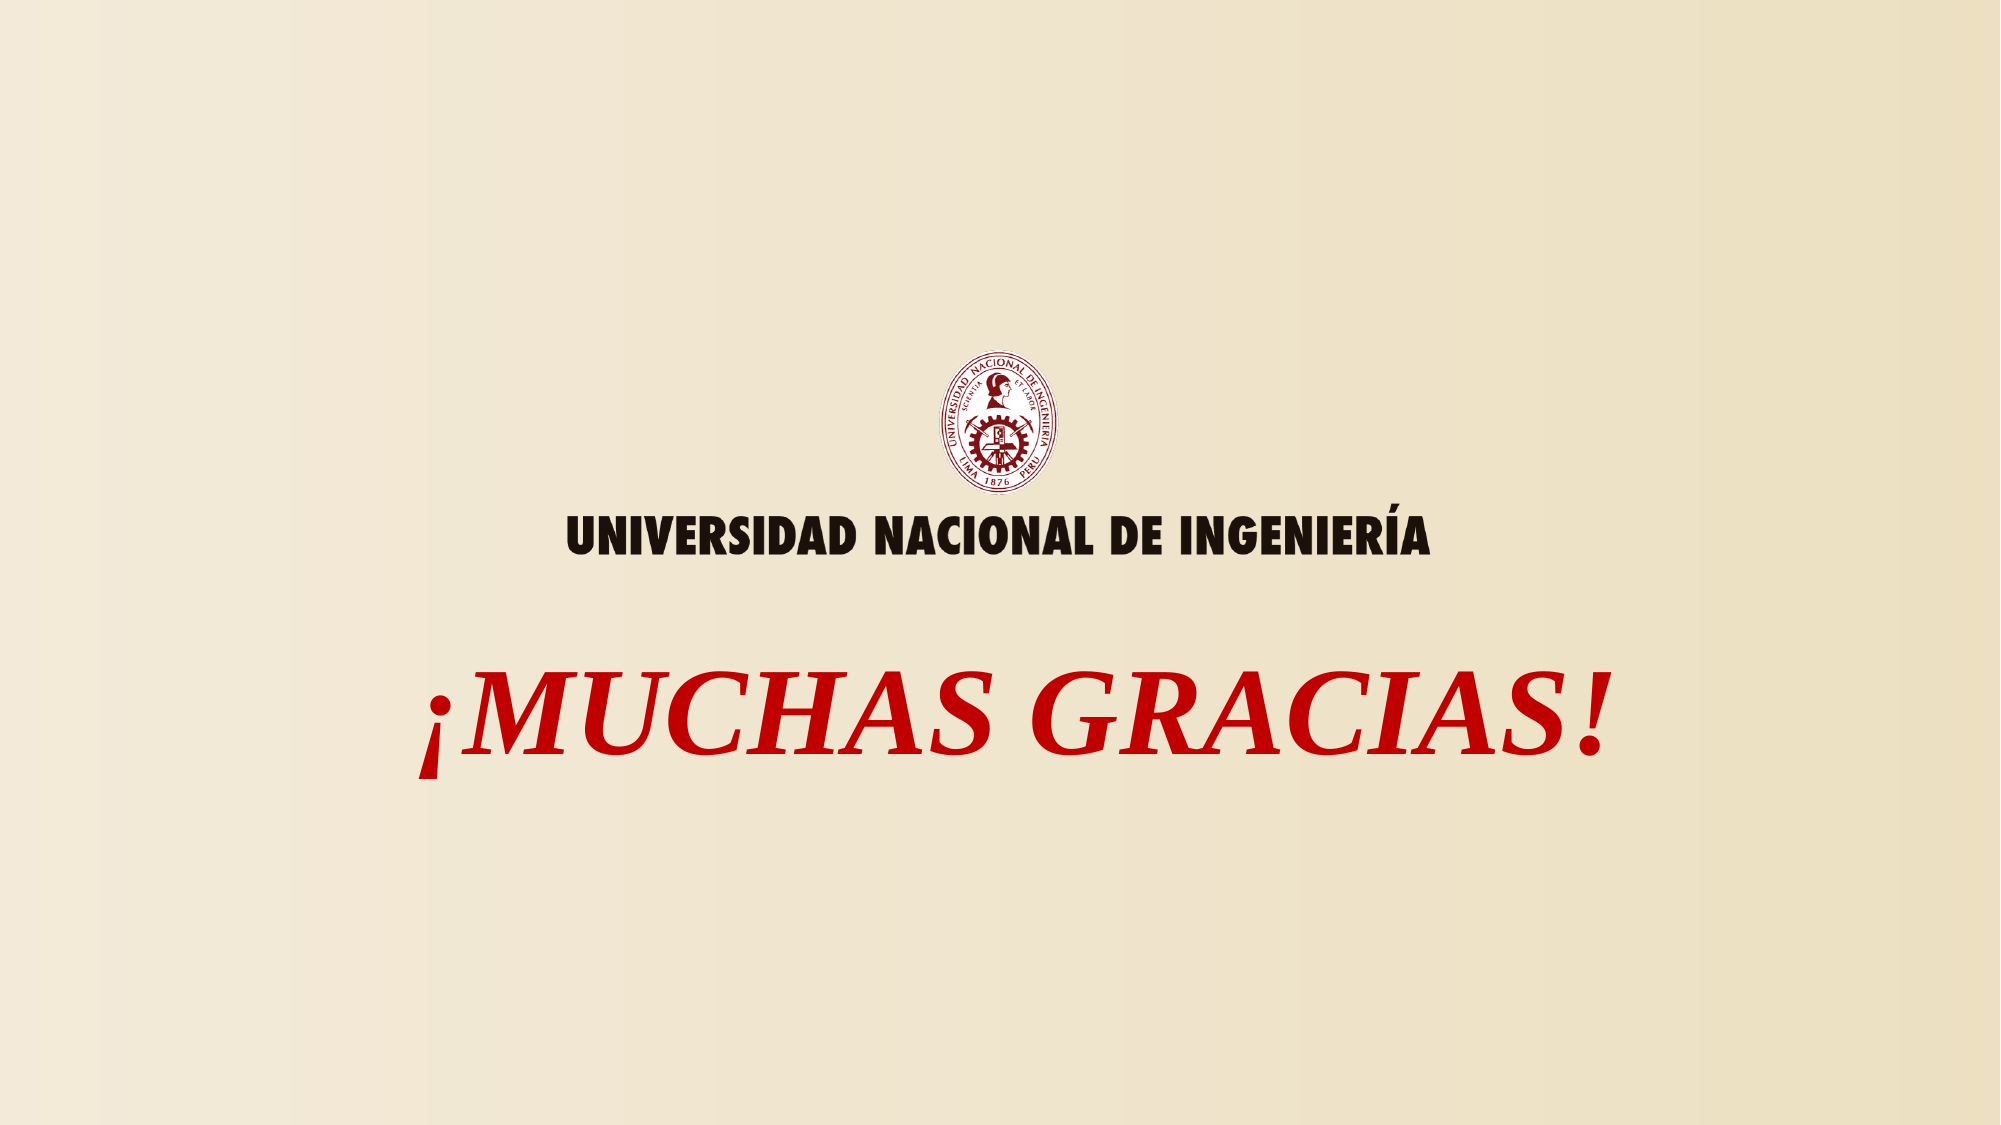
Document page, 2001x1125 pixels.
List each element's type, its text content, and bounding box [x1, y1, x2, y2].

text_box [0, 0, 2000, 1125]
text_box ¡MUCHAS GRACIAS! [399, 622, 1635, 787]
picture [540, 322, 1456, 584]
